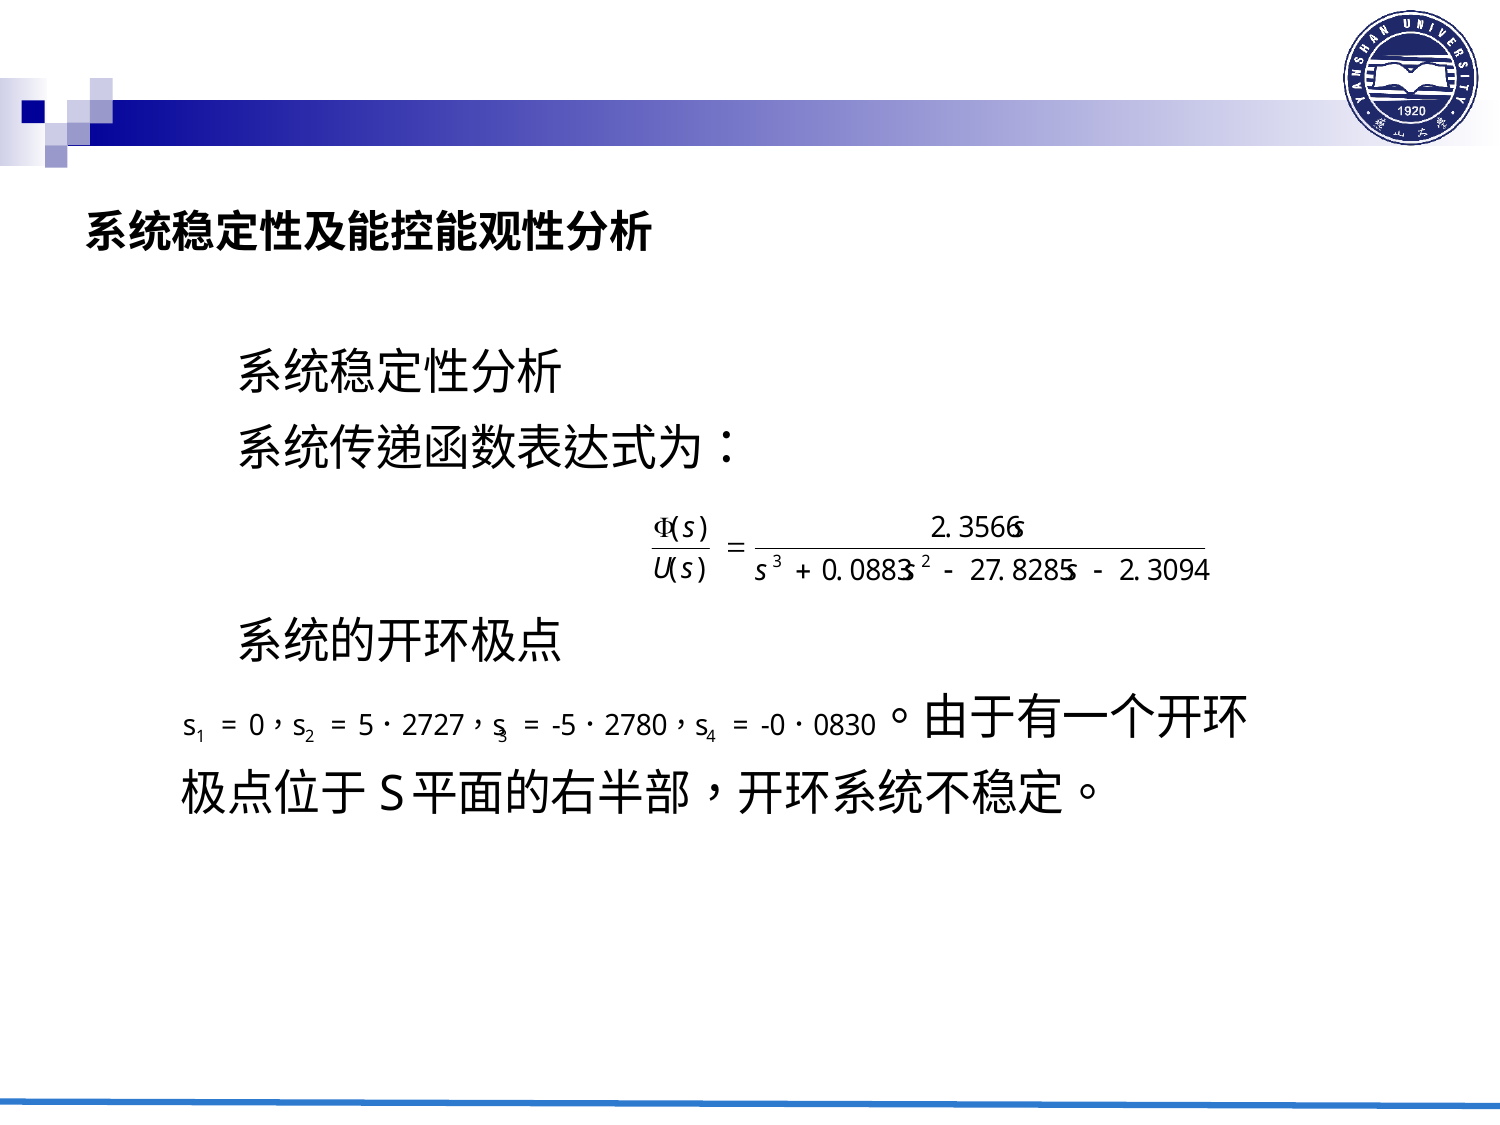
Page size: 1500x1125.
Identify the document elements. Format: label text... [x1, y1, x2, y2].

text_box 系统稳定性及能控能观性分析 [69, 196, 669, 264]
picture [159, 337, 1301, 874]
picture [1340, 7, 1481, 148]
